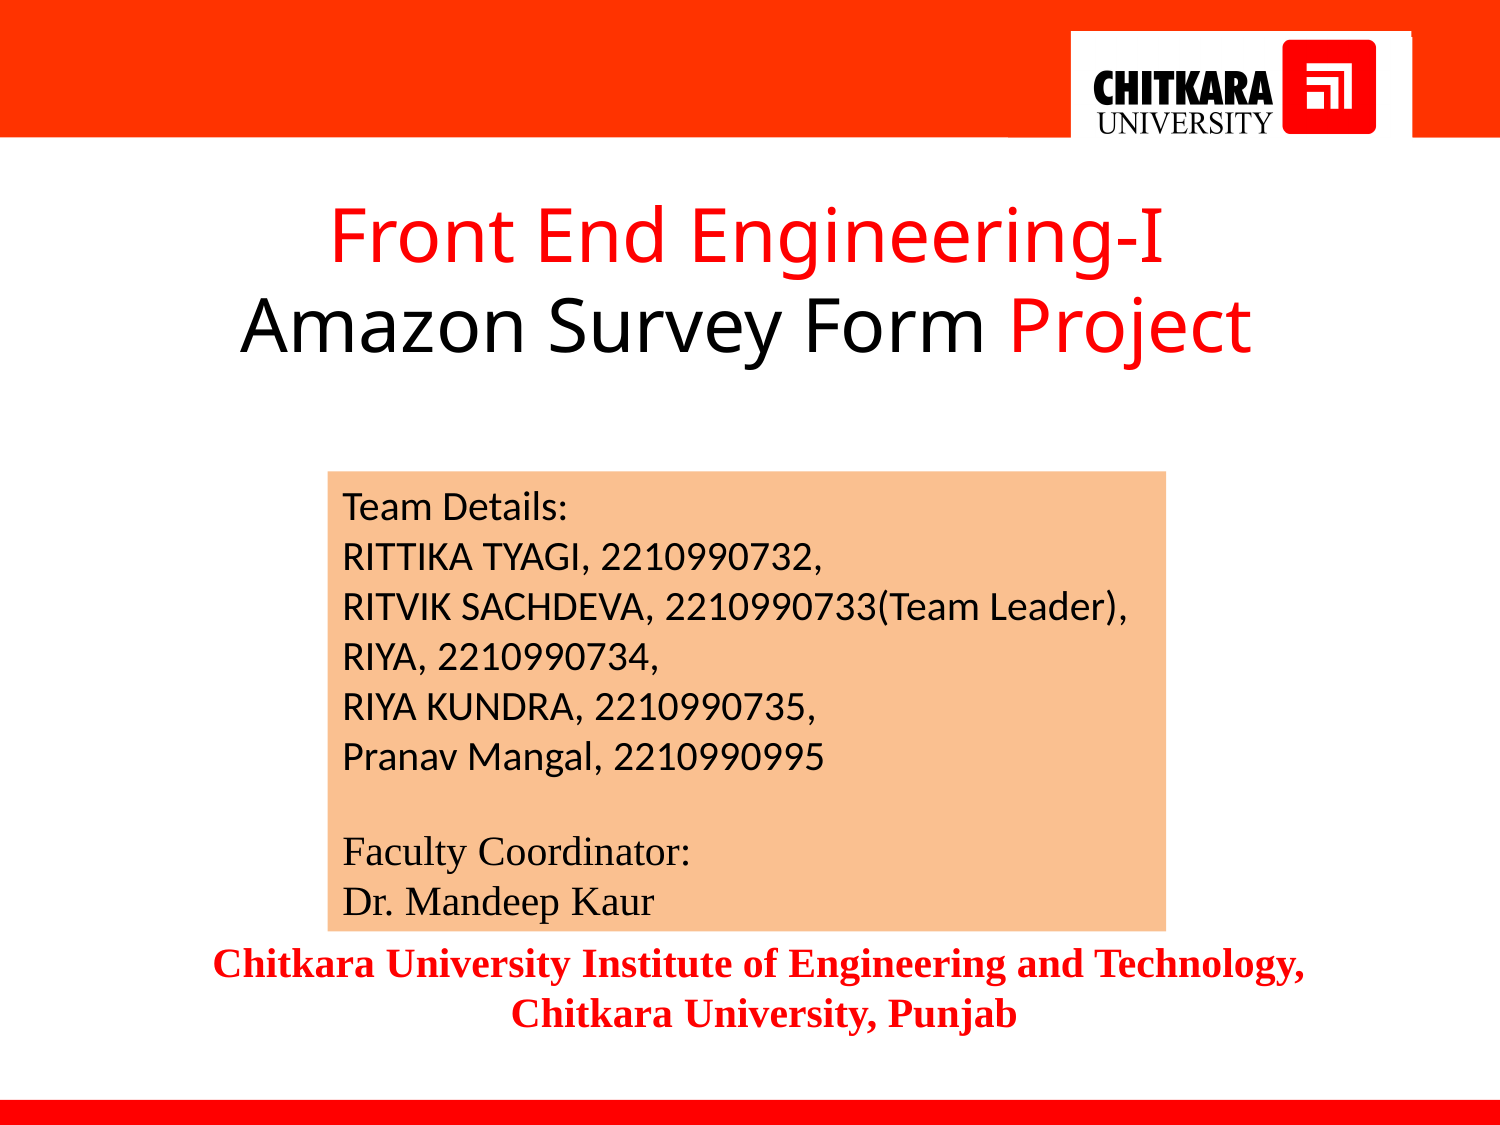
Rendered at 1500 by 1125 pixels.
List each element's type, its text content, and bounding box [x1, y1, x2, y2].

text_box Chitkara University Institute of Engineering and Technology, Chitkara University, Punjab [197, 928, 1332, 1044]
text_box Front End Engineering-I Amazon Survey Form Project [203, 180, 1291, 375]
text_box Team Details: RITTIKA TYAGI, 2210990732, RITVIK SACHDEVA, 2210990733(Team Leader), RIYA, 2210990734, RIYA KUNDRA, 2210990735, Pranav Mangal, 2210990995 Faculty Coordinator: Dr. Mandeep Kaur [327, 471, 1167, 928]
picture [1074, 37, 1391, 138]
